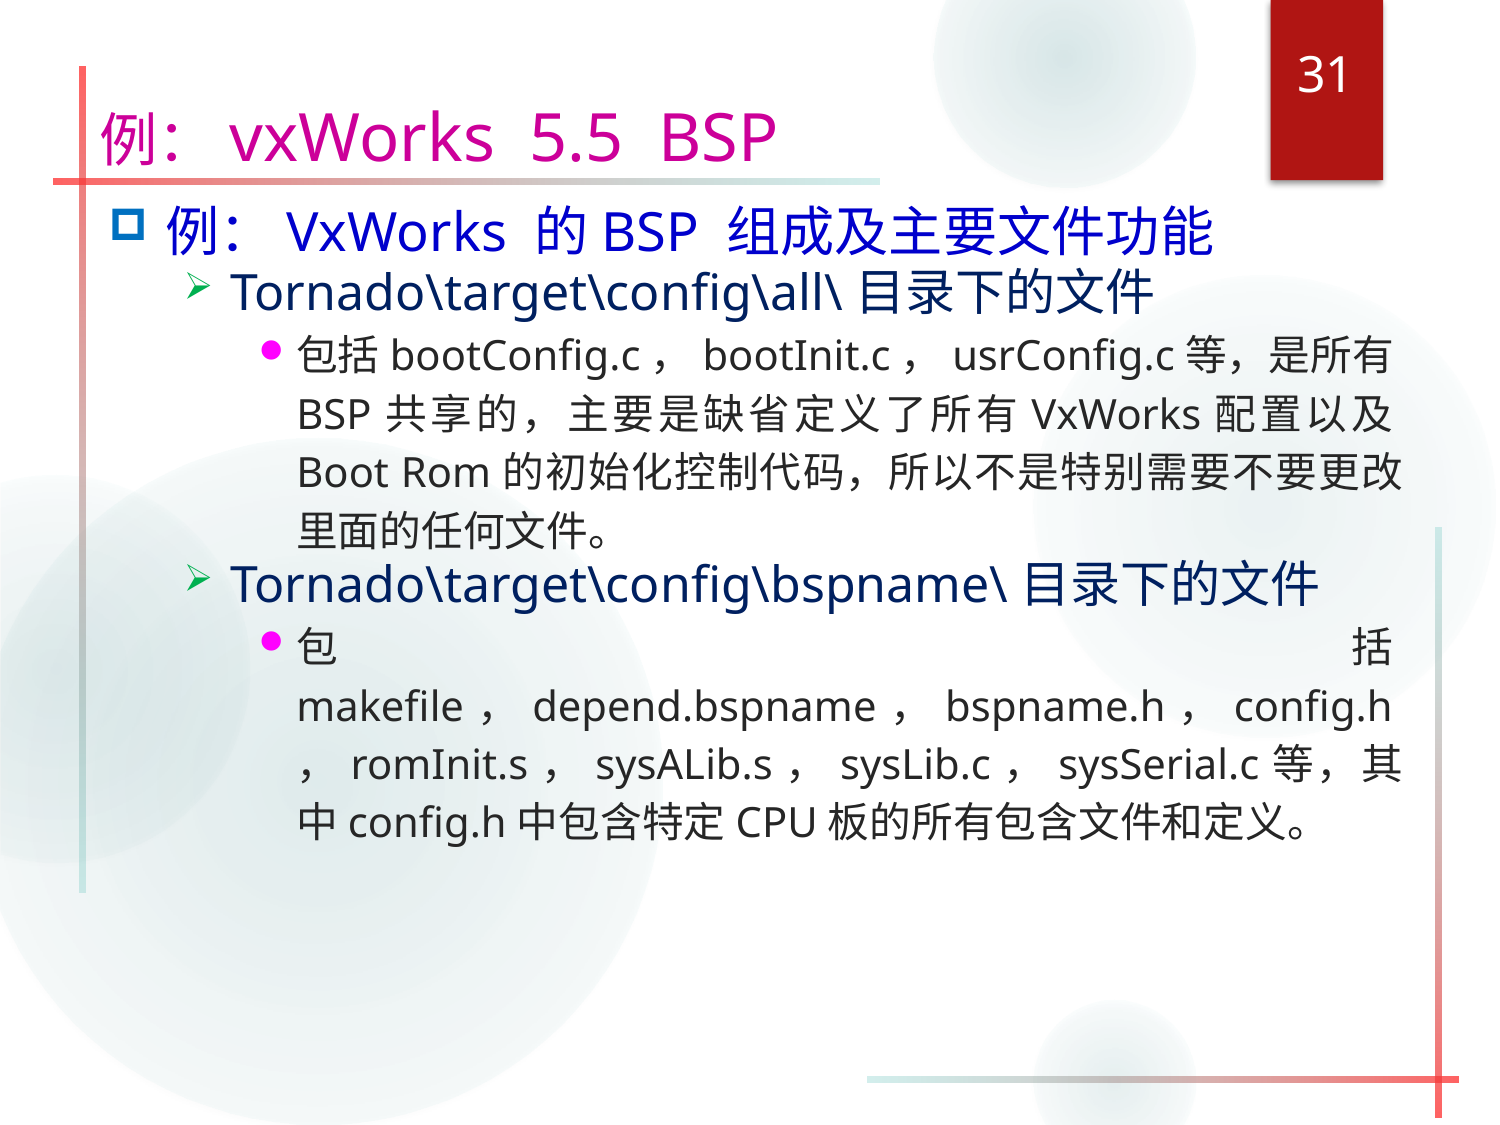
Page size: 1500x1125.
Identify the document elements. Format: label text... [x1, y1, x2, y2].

slide_number 31 [1273, 48, 1378, 87]
text_box 例：vxWorks 5.5 BSP [84, 87, 1435, 175]
list 例：VxWorks 的BSP 组成及主要文件功能 Tornado\target\config\all\目录下的文件 包括bootConfig.c，bootInit.c，usrConfig.c等，是所有BSP共享的，主要是缺省定义了所有VxWorks配置以及Boot Rom的初始化控制代码，所以不是特别需要不要更改里面的任何文件。 Tornado\target\config\bspname\目录下的文件 包括makefile，depend.bspname，bspname.h，config.h，romInit.s，sysALib.s，sysLib.c，sysSerial.c等，其中config.h中包含特定CPU板的所有包含文件和定义。 [93, 196, 1418, 1032]
